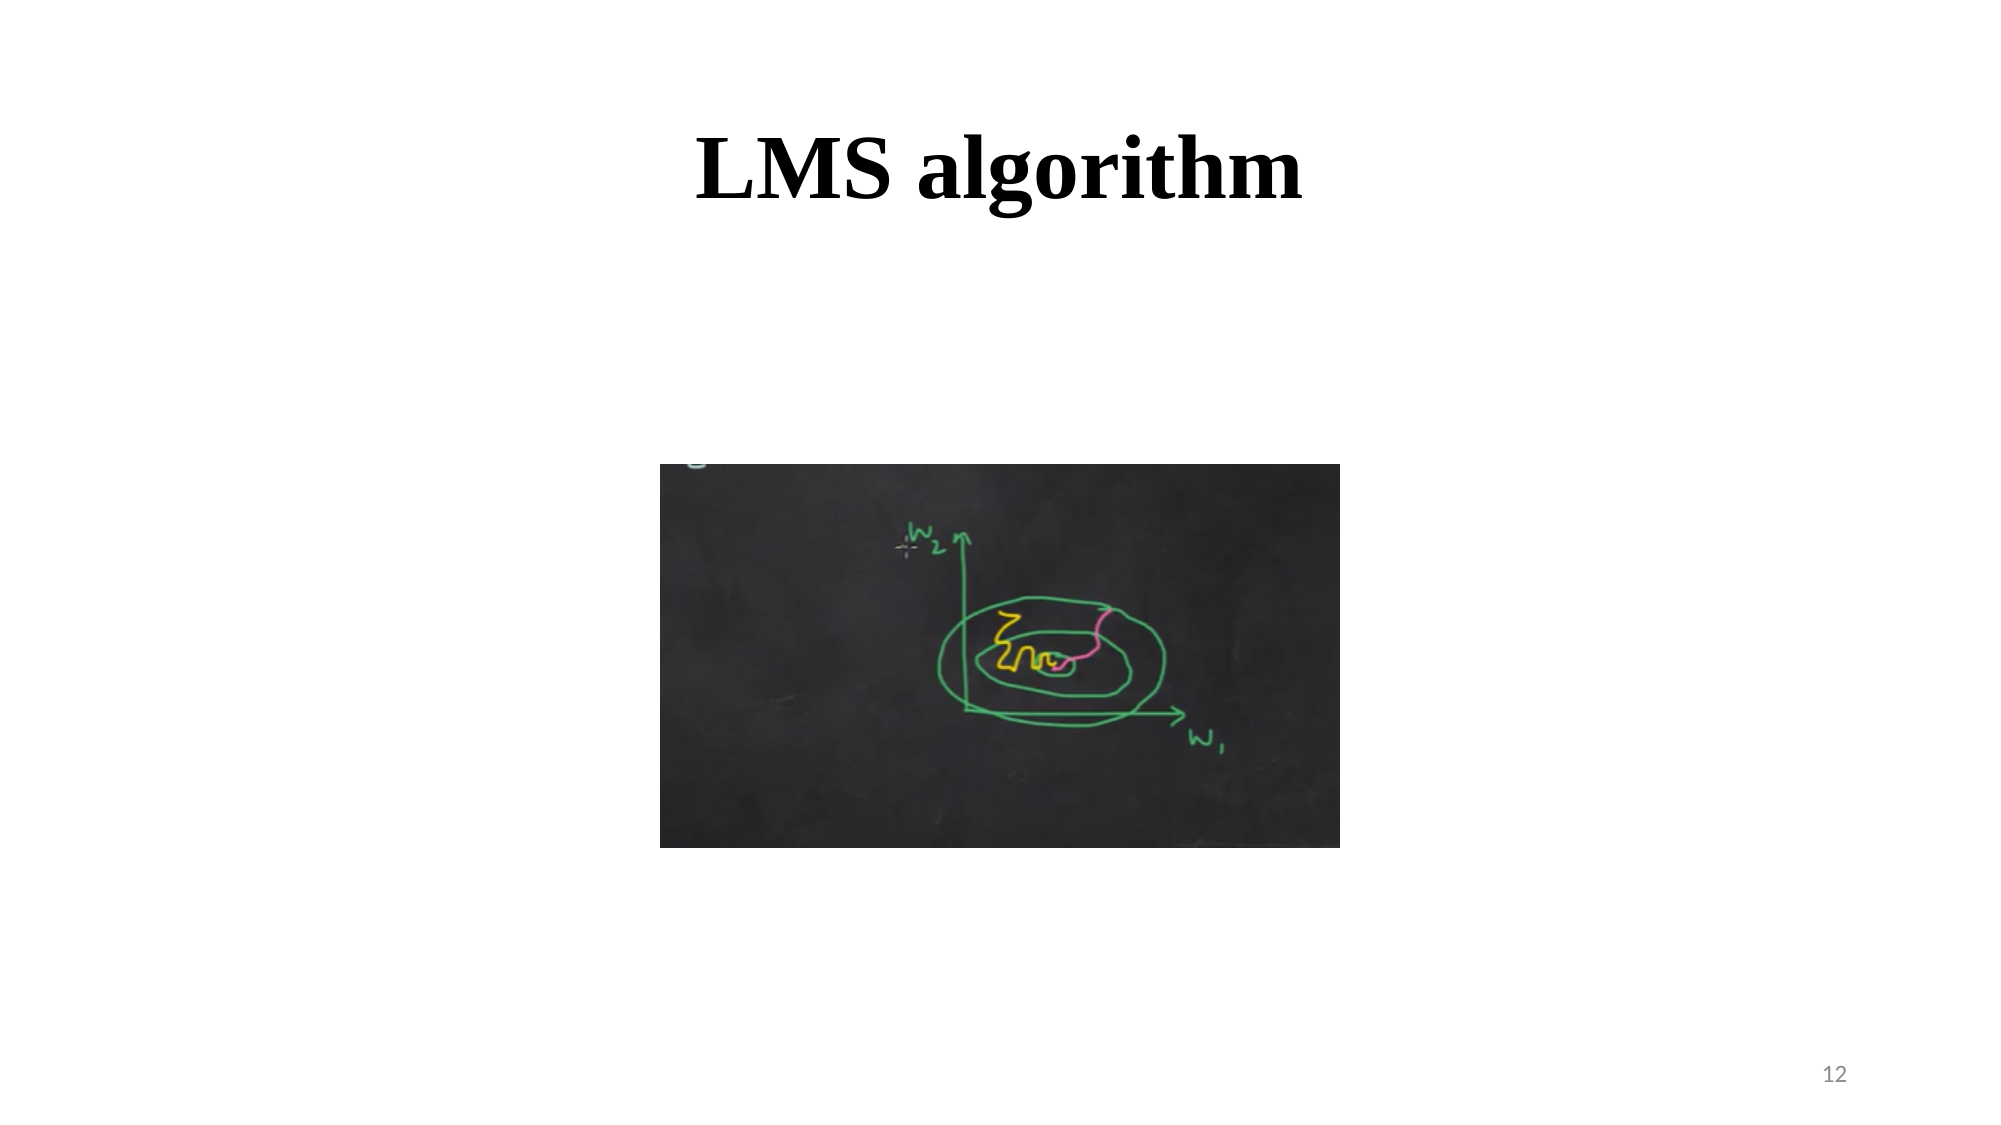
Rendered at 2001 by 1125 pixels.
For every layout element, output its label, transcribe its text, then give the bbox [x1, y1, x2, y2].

title LMS algorithm [137, 59, 1863, 278]
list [660, 464, 1340, 848]
slide_number 12 [1412, 1042, 1863, 1103]
